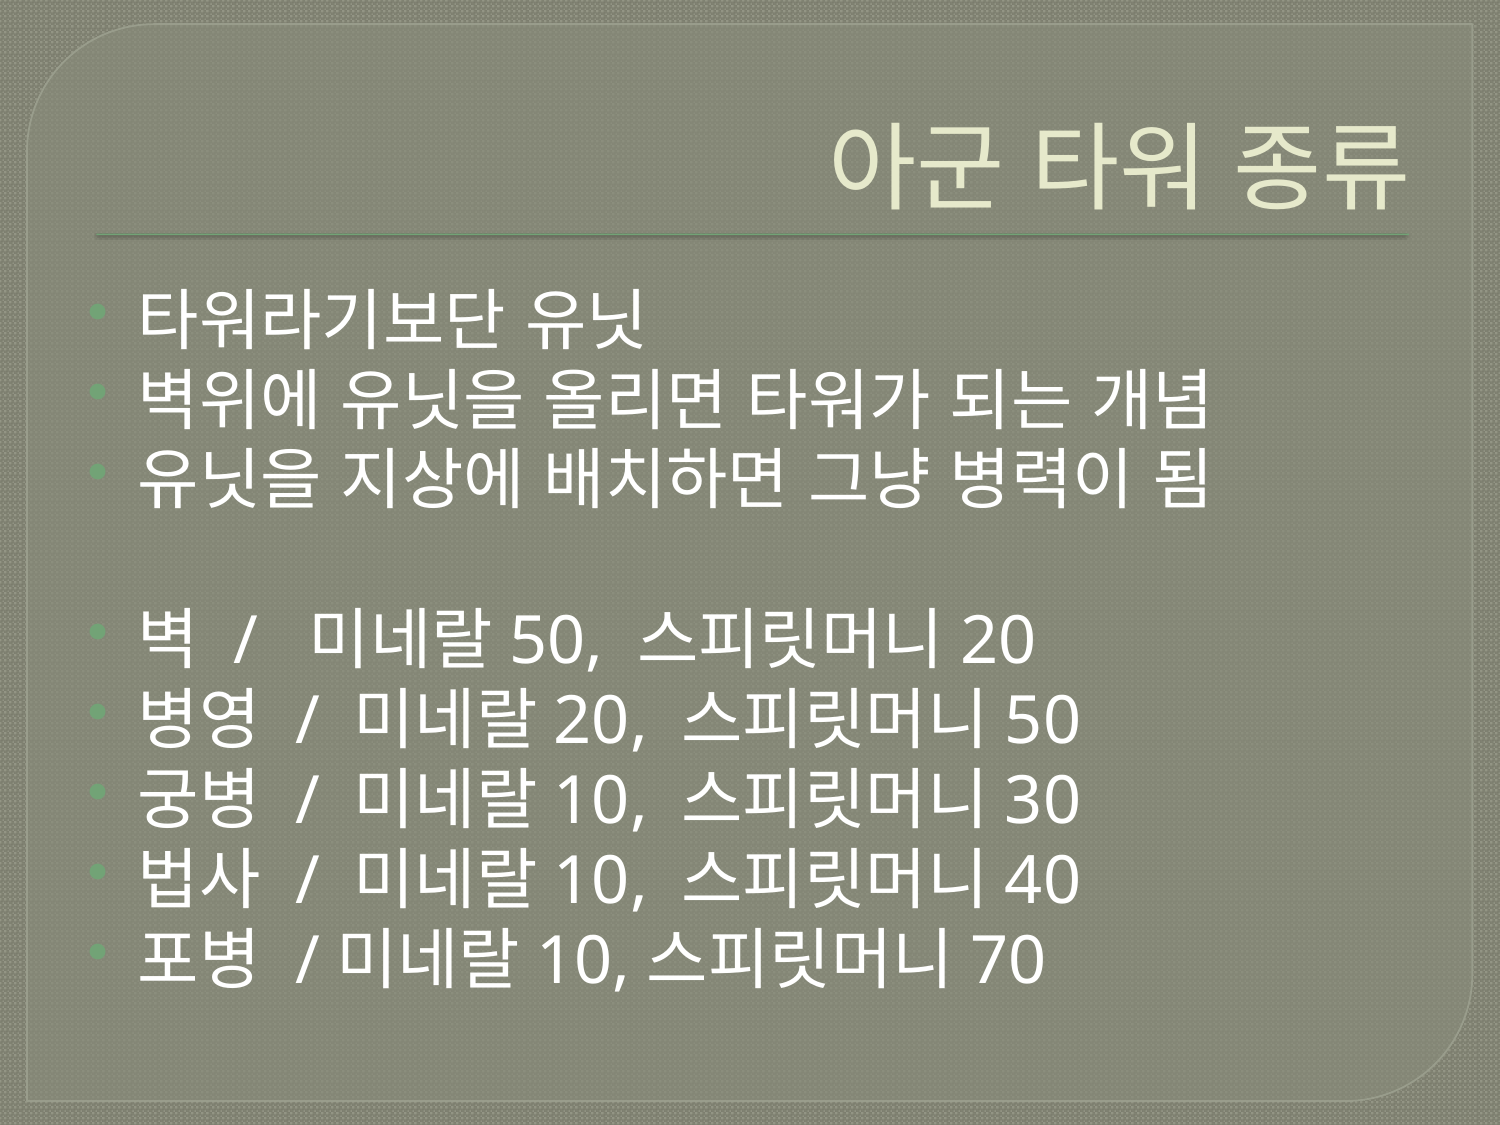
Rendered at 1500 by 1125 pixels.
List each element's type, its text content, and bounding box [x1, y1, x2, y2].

title 아군 타워 종류 [75, 41, 1425, 230]
list 타워라기보단 유닛 벽위에 유닛을 올리면 타워가 되는 개념 유닛을 지상에 배치하면 그냥 병력이 됨 벽 / 미네랄50, 스피릿머니20 병영 / 미네랄20, 스피릿머니50 궁병 / 미네랄10, 스피릿머니30 법사 / 미네랄10, 스피릿머니40 포병 /미네랄10,스피릿머니70 [75, 270, 1425, 1013]
